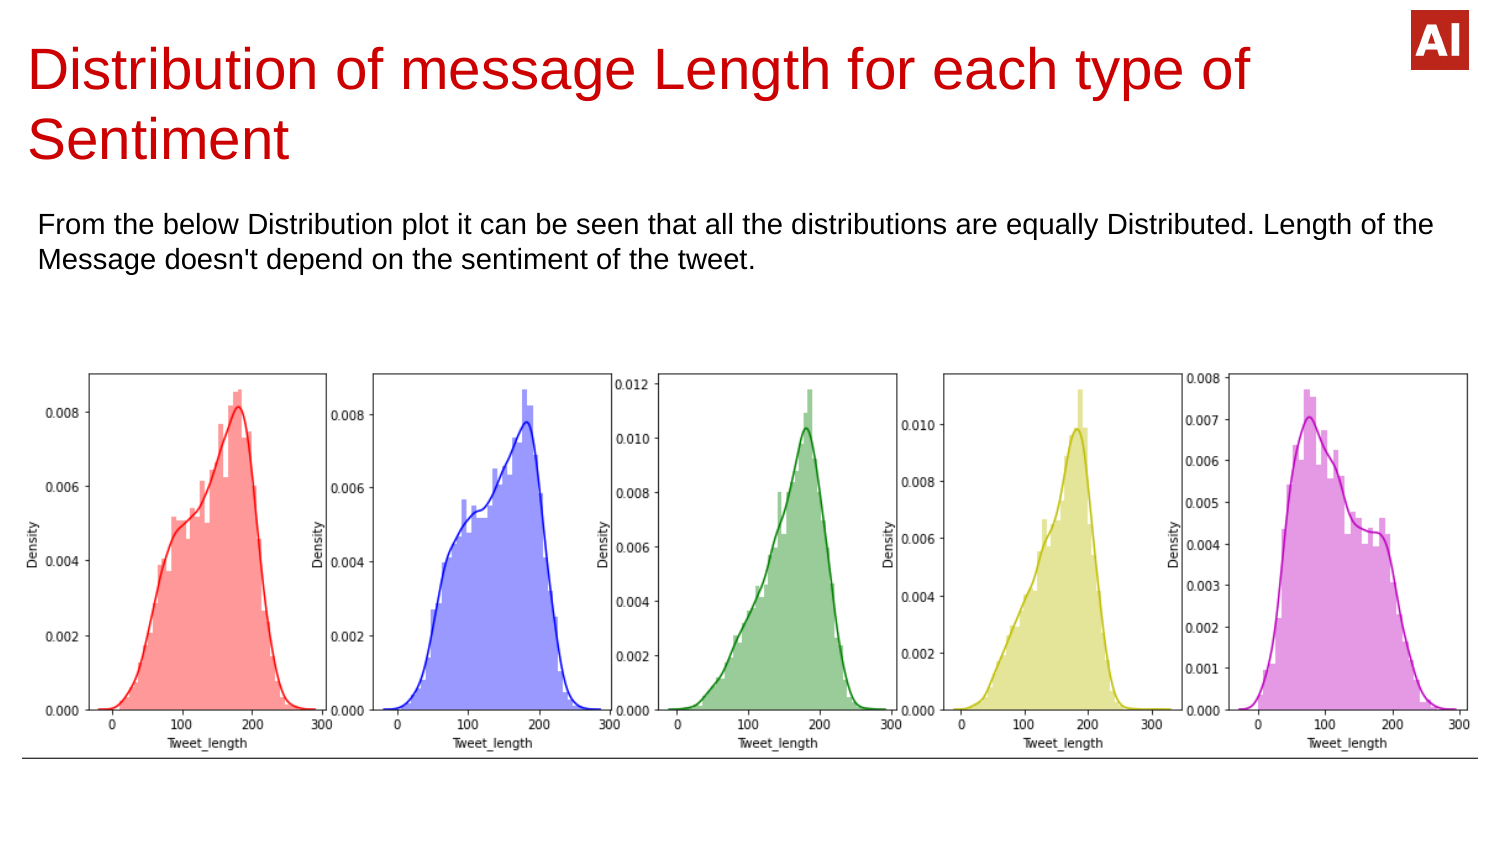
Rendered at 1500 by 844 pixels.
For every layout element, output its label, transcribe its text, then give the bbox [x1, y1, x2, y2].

text_box From the below Distribution plot it can be seen that all the distributions are equally Distributed. Length of the Message doesn't depend on the sentiment of the tweet. [22, 198, 1458, 283]
picture [22, 365, 1478, 759]
title Distribution of message Length for each type of Sentiment [12, 15, 1411, 162]
picture [1411, 10, 1469, 70]
